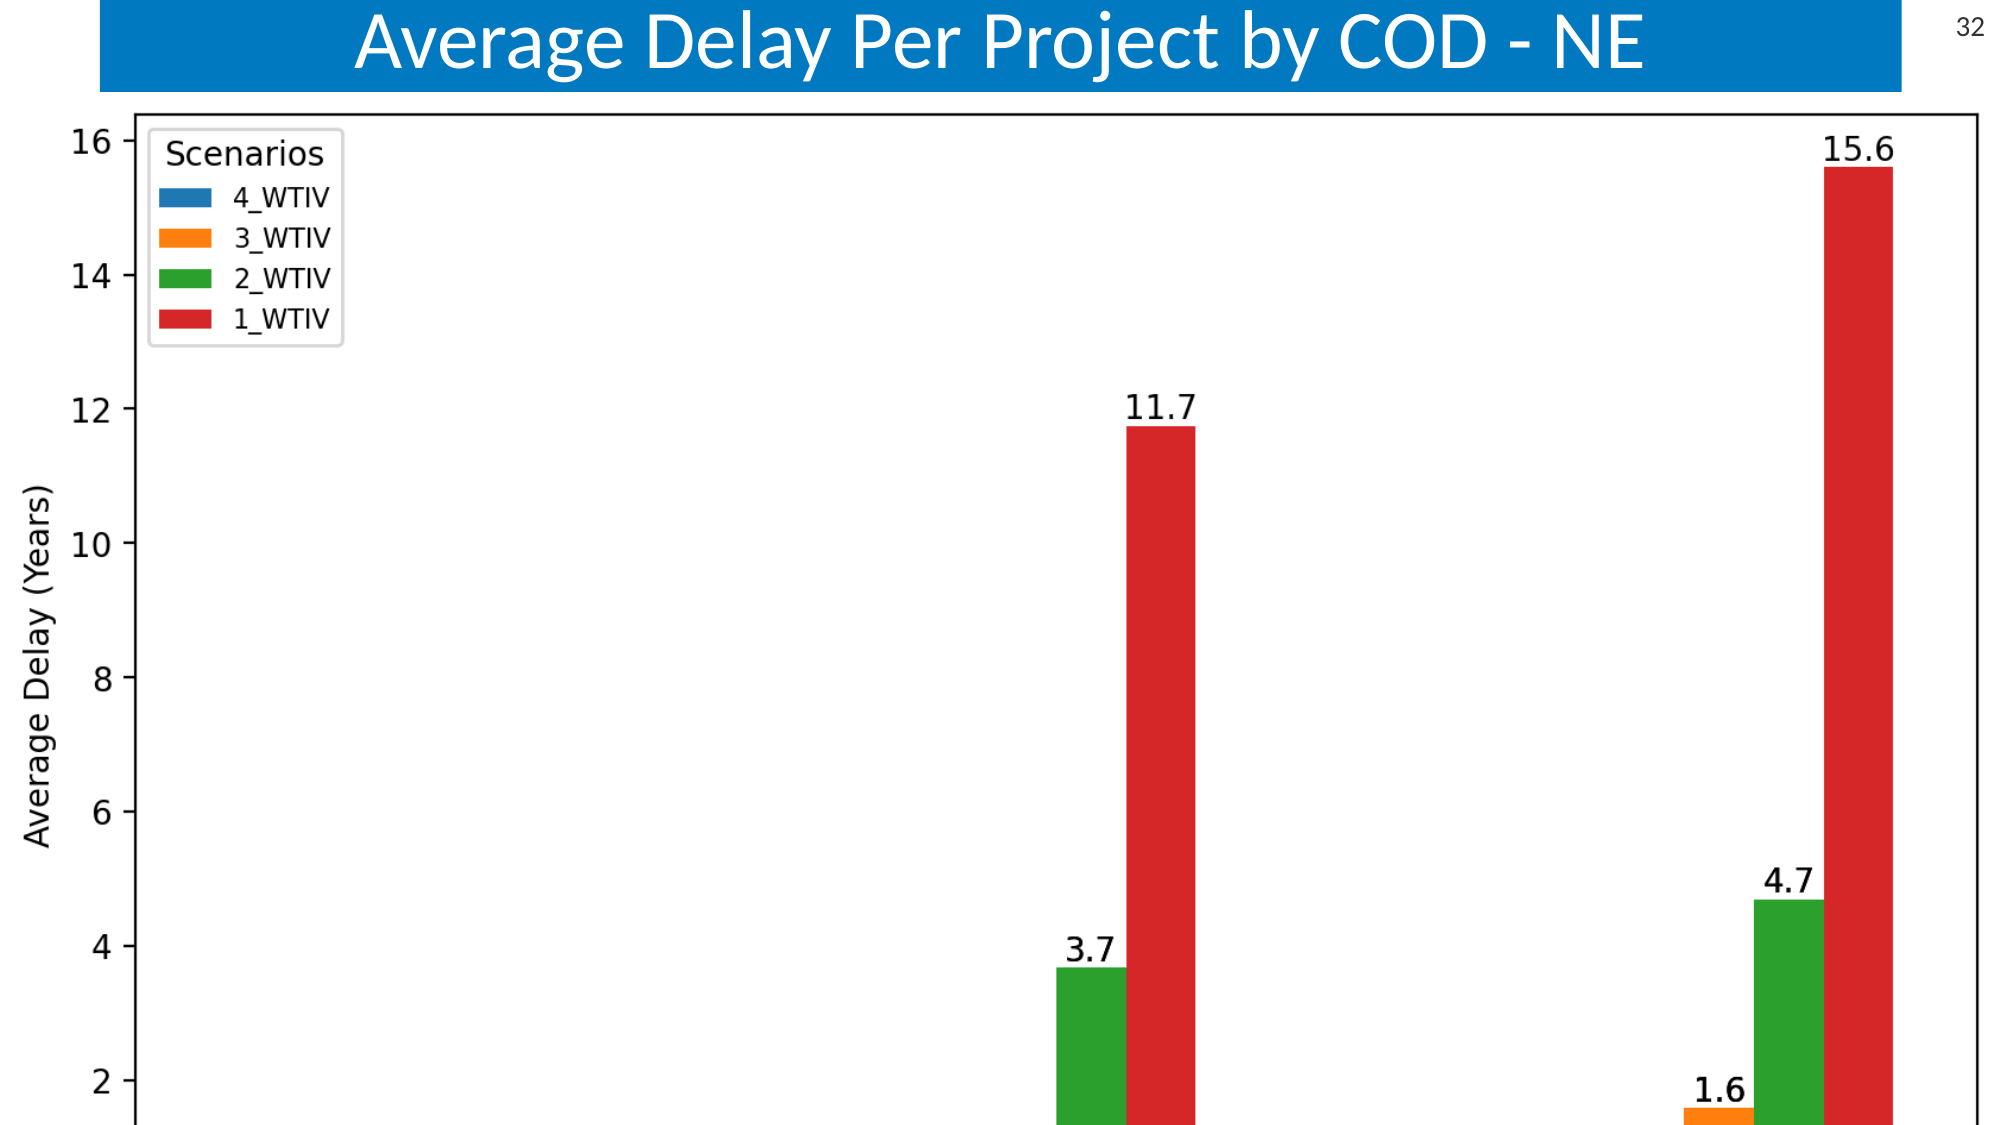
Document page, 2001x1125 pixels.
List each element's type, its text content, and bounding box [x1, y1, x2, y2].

title Average Delay Per Project by COD - NE [99, 0, 1902, 91]
picture [0, 92, 2000, 1125]
